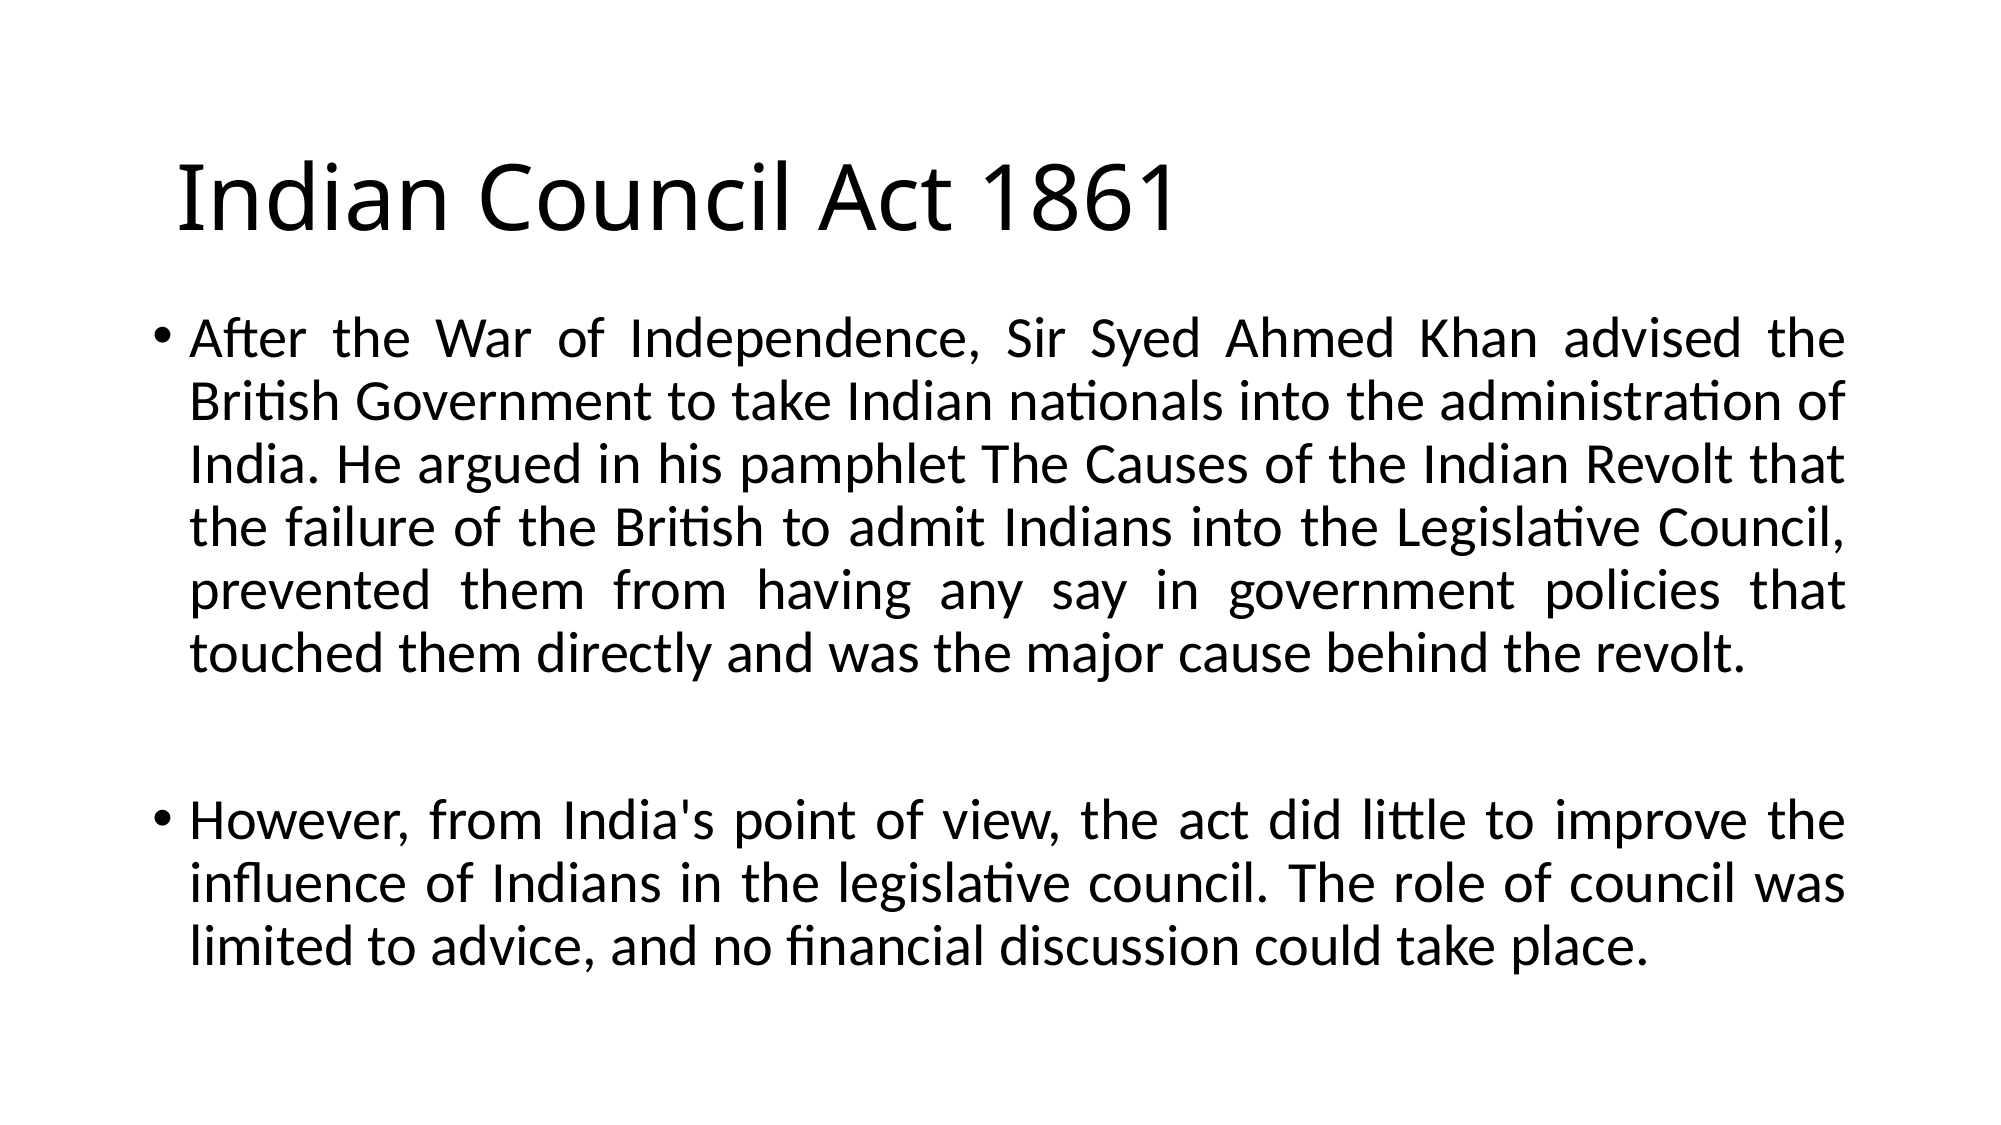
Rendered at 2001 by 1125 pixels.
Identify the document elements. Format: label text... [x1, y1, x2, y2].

title Indian Council Act 1861 [161, 146, 1887, 365]
list After the War of Independence, Sir Syed Ahmed Khan advised the British Government to take Indian nationals into the administration of India. He argued in his pamphlet The Causes of the Indian Revolt that the failure of the British to admit Indians into the Legislative Council, prevented them from having any say in government policies that touched them directly and was the major cause behind the revolt. However, from India's point of view, the act did little to improve the influence of Indians in the legislative council. The role of council was limited to advice, and no financial discussion could take place. [137, 299, 1863, 1014]
